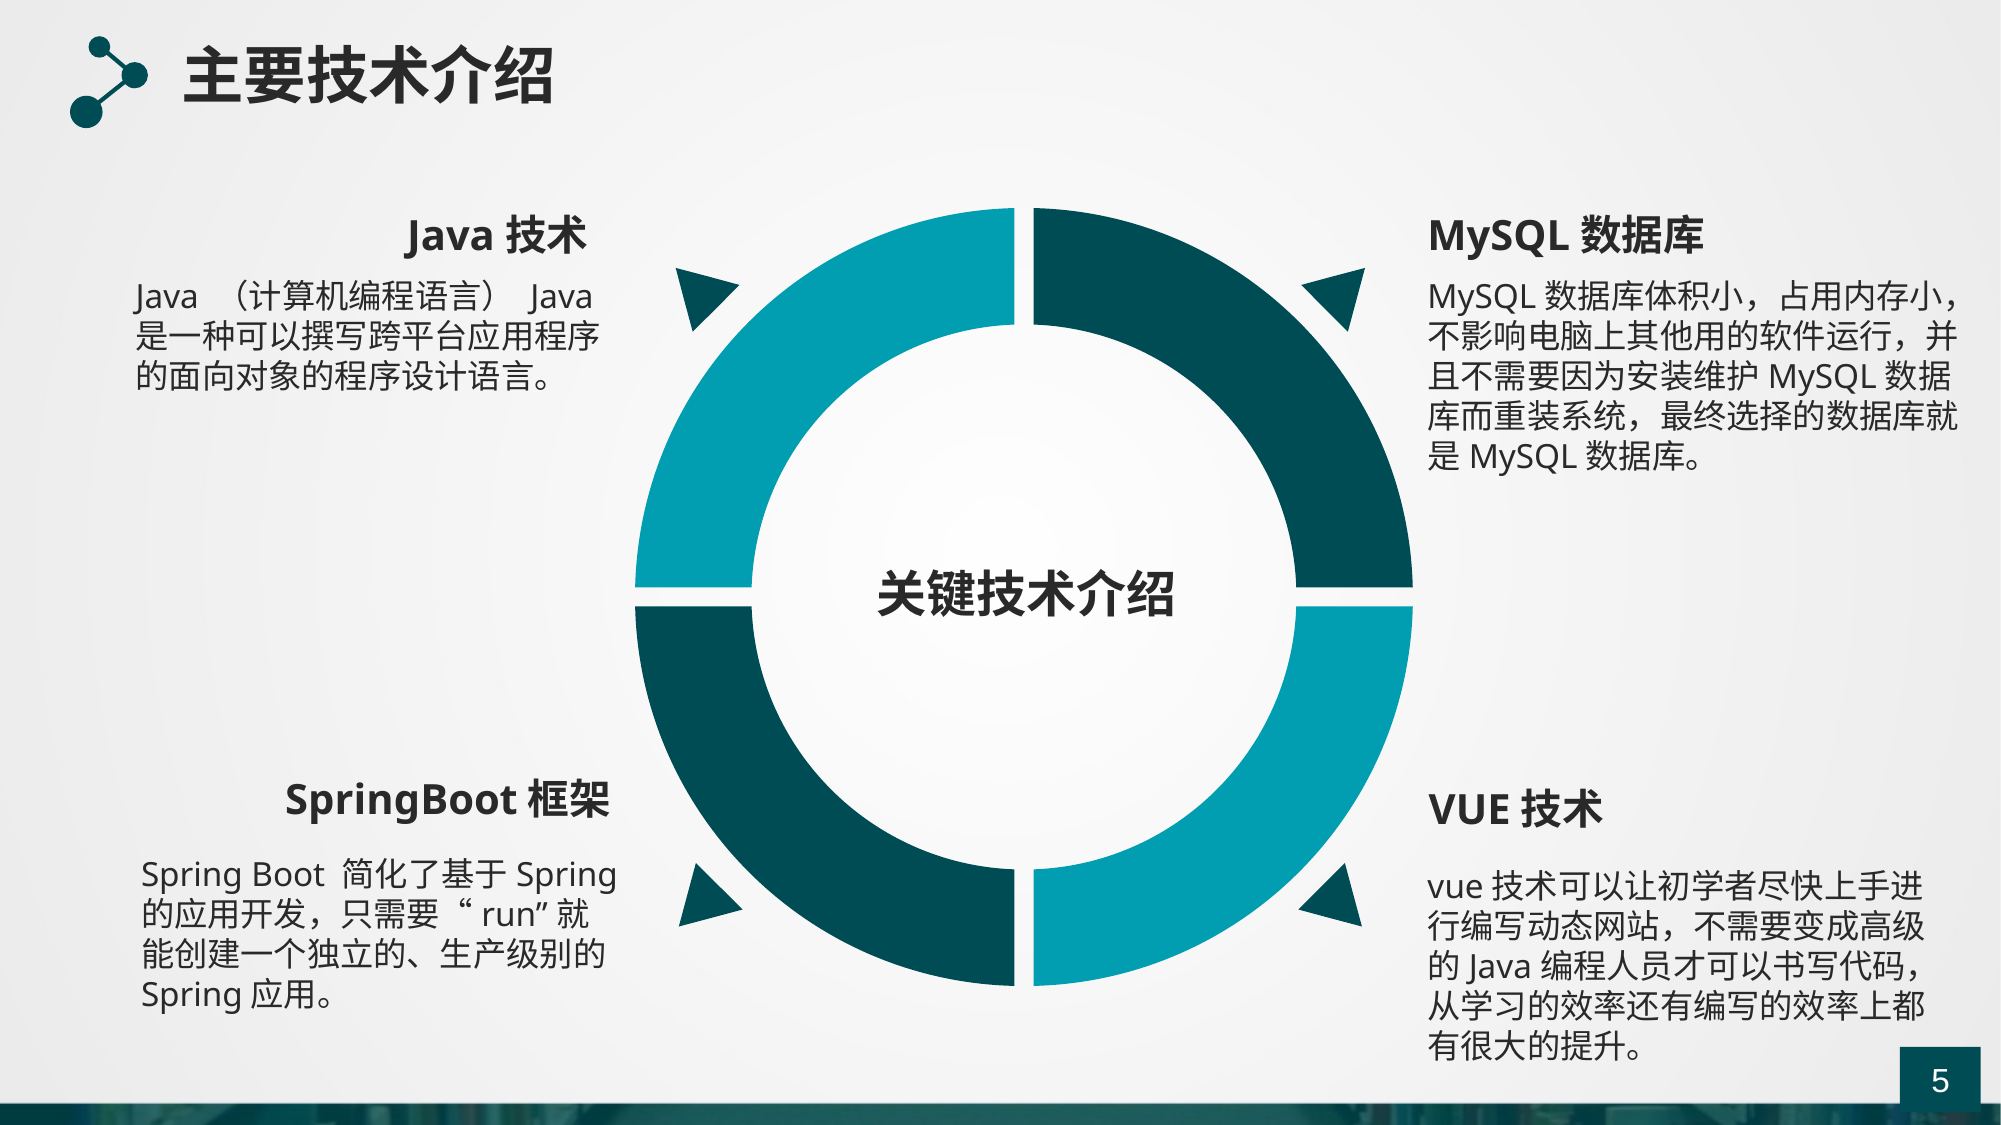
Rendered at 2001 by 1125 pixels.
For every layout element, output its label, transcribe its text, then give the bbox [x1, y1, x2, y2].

text_box Spring Boot 简化了基于Spring的应用开发，只需要“run”就能创建一个独立的、生产级别的Spring应用。 [126, 845, 637, 1021]
text_box [635, 606, 1015, 986]
text_box 主要技术介绍 [166, 28, 571, 119]
text_box 关键技术介绍 [829, 554, 1224, 617]
text_box [70, 36, 148, 129]
text_box Java （计算机编程语言） Java是一种可以撰写跨平台应用程序的面向对象的程序设计语言。 [120, 268, 631, 403]
text_box [678, 862, 743, 927]
text_box VUE技术 [1413, 775, 1808, 840]
text_box MySQL数据库 [1412, 201, 1807, 267]
text_box vue技术可以让初学者尽快上手进行编写动态网站，不需要变成高级的Java编程人员才可以书写代码，从学习的效率还有编写的效率上都有很大的提升。 [1412, 857, 1970, 1073]
text_box MySQL数据库体积小，占用内存小，不影响电脑上其他用的软件运行，并且不需要因为安装维护MySQL数据库而重装系统，最终选择的数据库就是MySQL数据库。 [1412, 268, 1994, 483]
picture [0, 0, 2001, 1125]
text_box [1301, 267, 1366, 332]
text_box [1298, 862, 1362, 927]
text_box SpringBoot框架 [232, 765, 626, 830]
text_box [1033, 606, 1413, 986]
text_box Java技术 [209, 201, 604, 267]
text_box [675, 267, 740, 332]
text_box [1033, 208, 1413, 588]
text_box [635, 208, 1015, 588]
